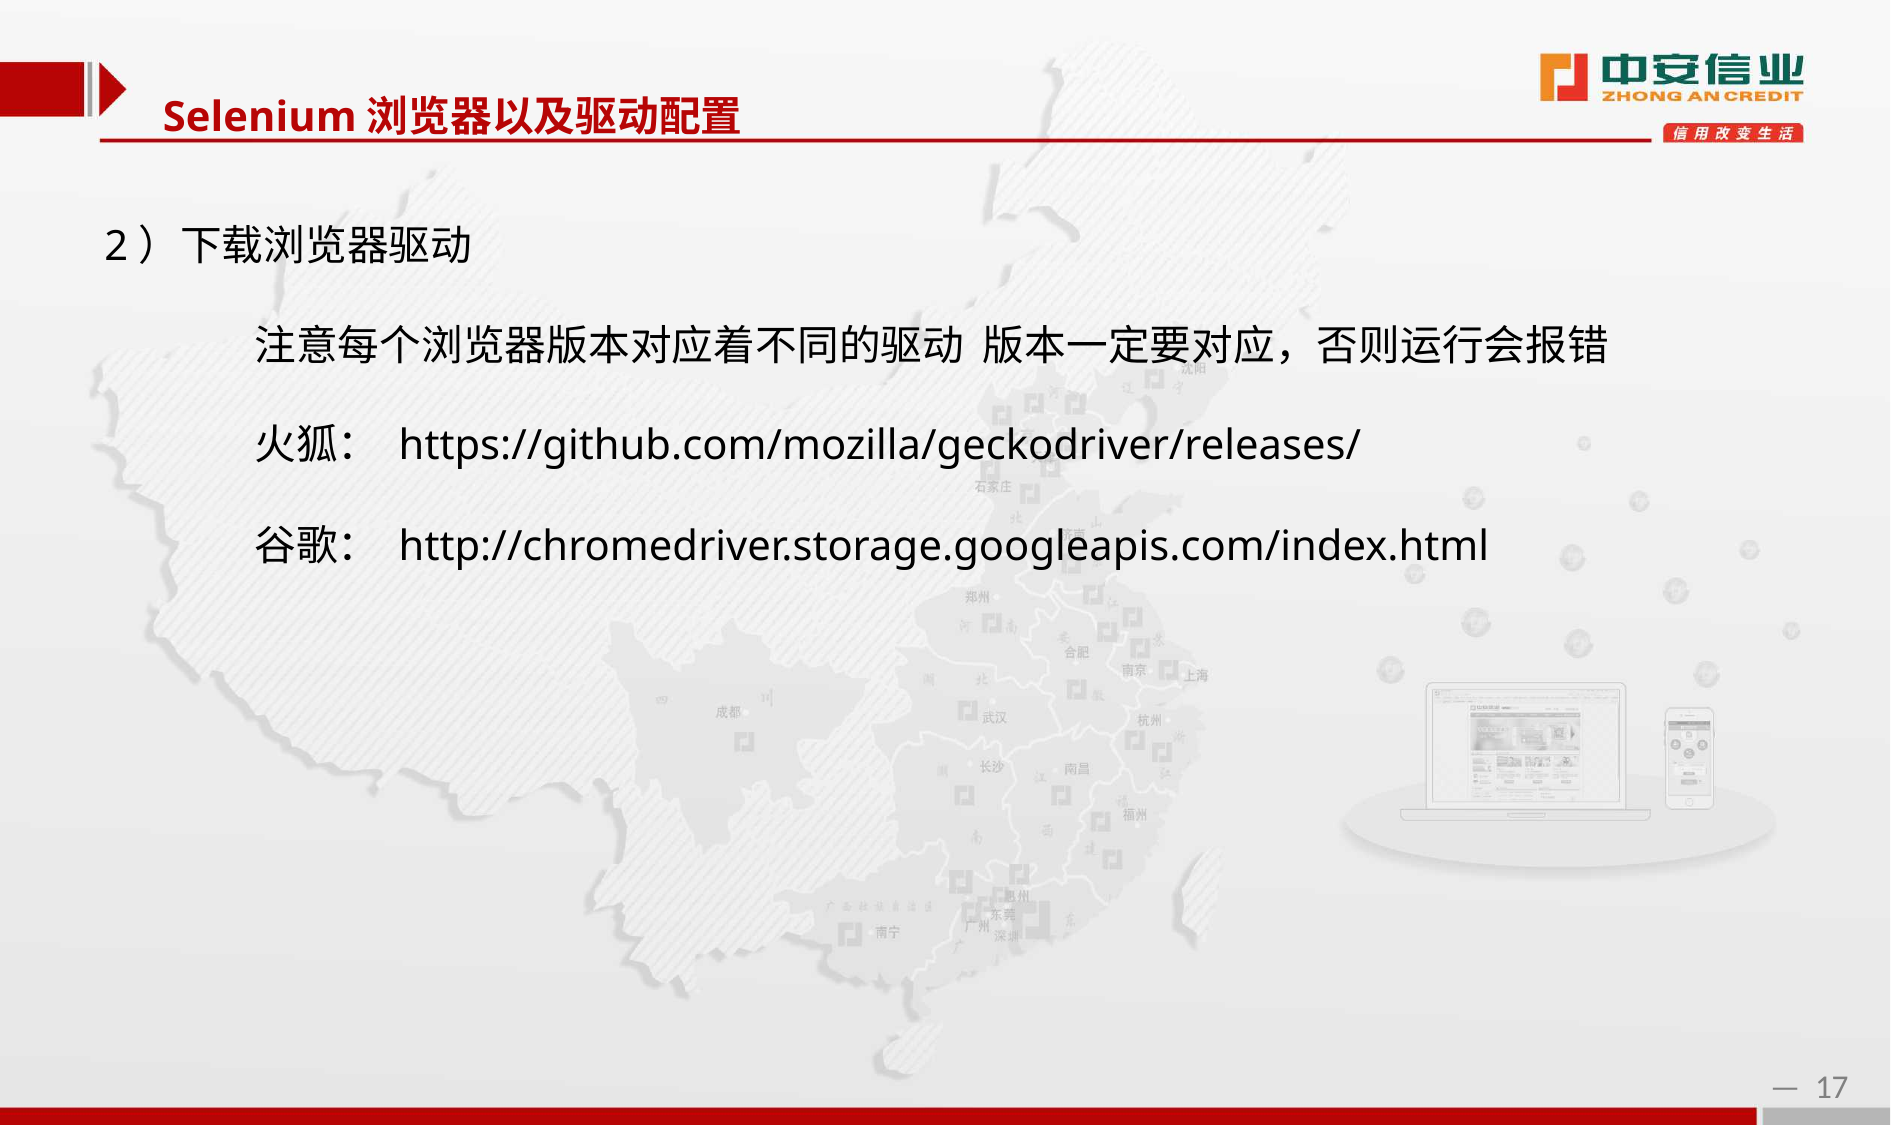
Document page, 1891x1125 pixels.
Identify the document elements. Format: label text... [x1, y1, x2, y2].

picture [0, 0, 1891, 1125]
text_box — 17 — [1755, 1057, 1891, 1125]
text_box Selenium浏览器以及驱动配置 [148, 82, 817, 147]
text_box 2）下载浏览器驱动 注意每个浏览器版本对应着不同的驱动 版本一定要对应，否则运行会报错 火狐： https://github.com/mozilla/geckodriver/releases/ 谷歌： http://chromedriver.storage.googleapis.com/index.html [89, 210, 1789, 826]
